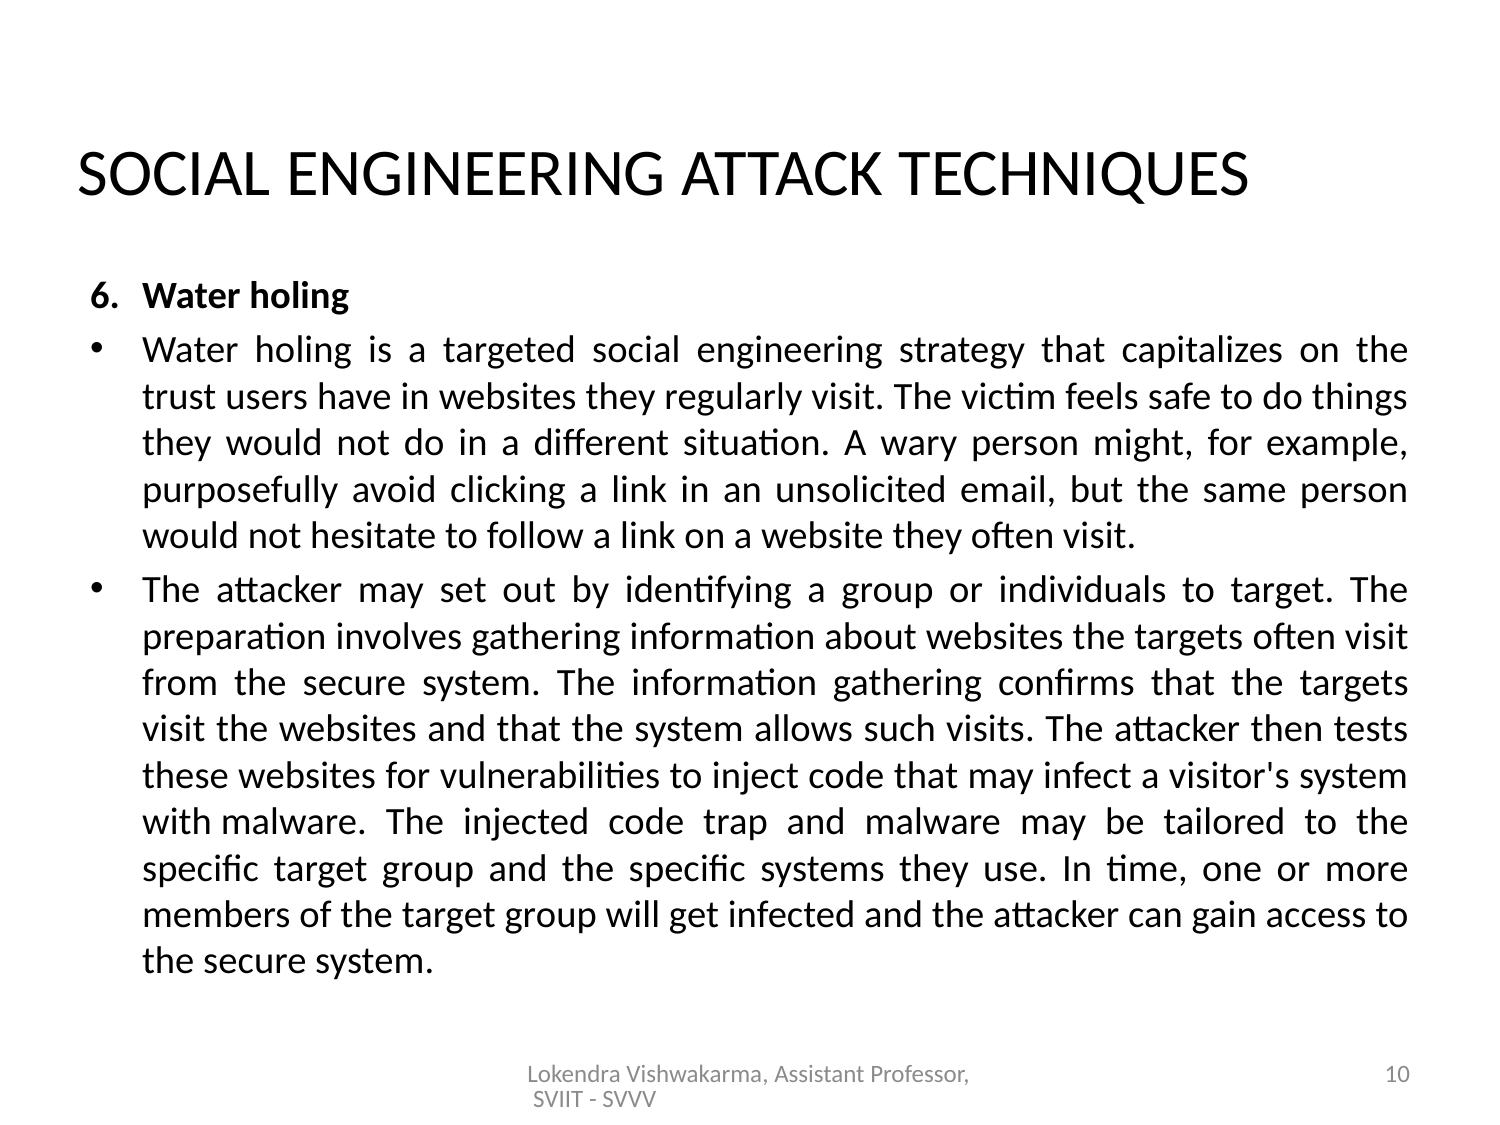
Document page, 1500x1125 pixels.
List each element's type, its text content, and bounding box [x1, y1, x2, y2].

title SOCIAL ENGINEERING ATTACK TECHNIQUES [62, 75, 1413, 263]
slide_number 10 [1074, 1042, 1425, 1103]
list 6. Water holing Water holing is a targeted social engineering strategy that capitalizes on the trust users have in websites they regularly visit. The victim feels safe to do things they would not do in a different situation. A wary person might, for example, purposefully avoid clicking a link in an unsolicited email, but the same person would not hesitate to follow a link on a website they often visit. The attacker may set out by identifying a group or individuals to target. The preparation involves gathering information about websites the targets often visit from the secure system. The information gathering confirms that the targets visit the websites and that the system allows such visits. The attacker then tests these websites for vulnerabilities to inject code that may infect a visitor's system with malware. The injected code trap and malware may be tailored to the specific target group and the specific systems they use. In time, one or more members of the target group will get infected and the attacker can gain access to the secure system. [75, 262, 1425, 1005]
footer Lokendra Vishwakarma, Assistant Professor, SVIIT - SVVV [512, 1042, 988, 1103]
